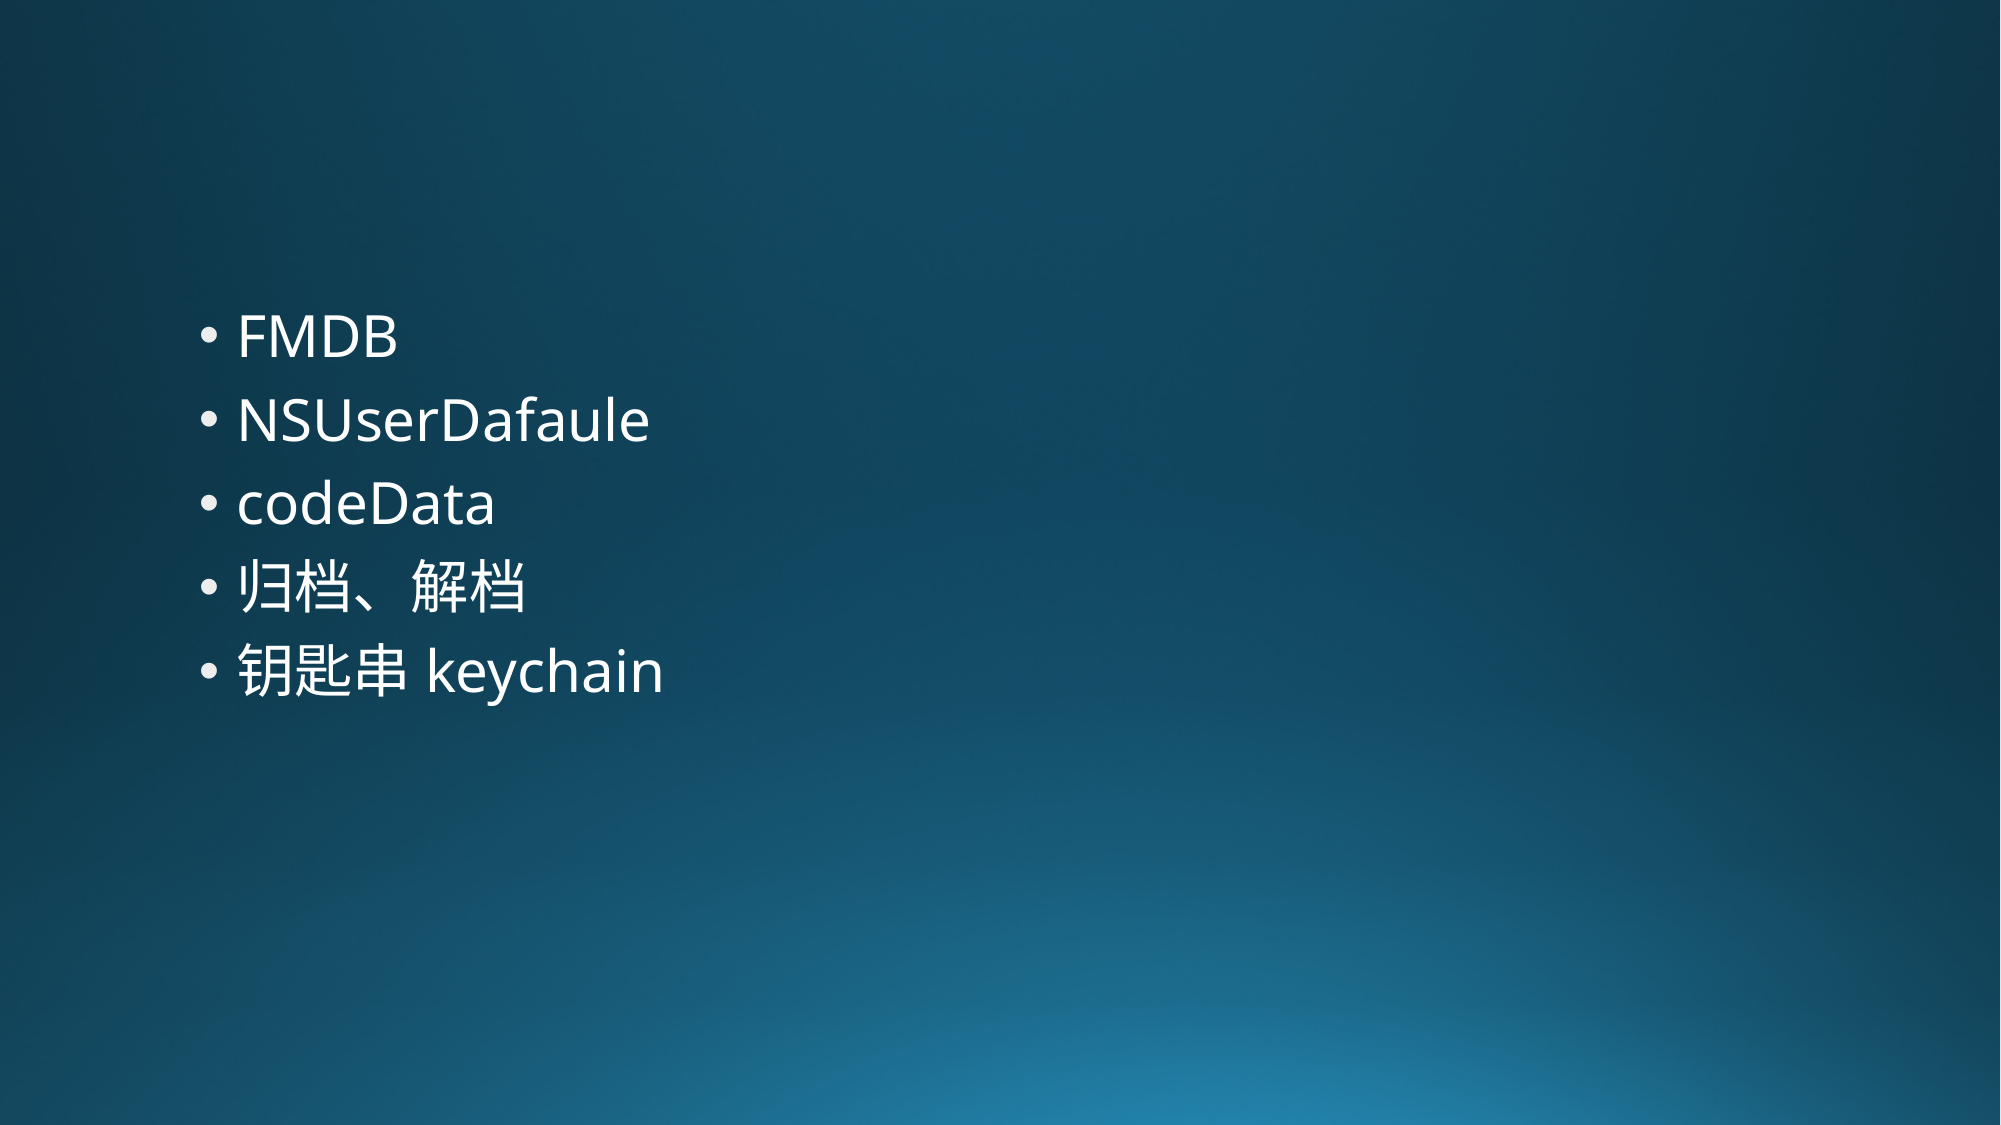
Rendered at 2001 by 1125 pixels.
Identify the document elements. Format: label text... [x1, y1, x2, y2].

list FMDB NSUserDafaule codeData 归档、解档 钥匙串keychain [183, 299, 1863, 1014]
picture [0, 0, 2001, 1125]
